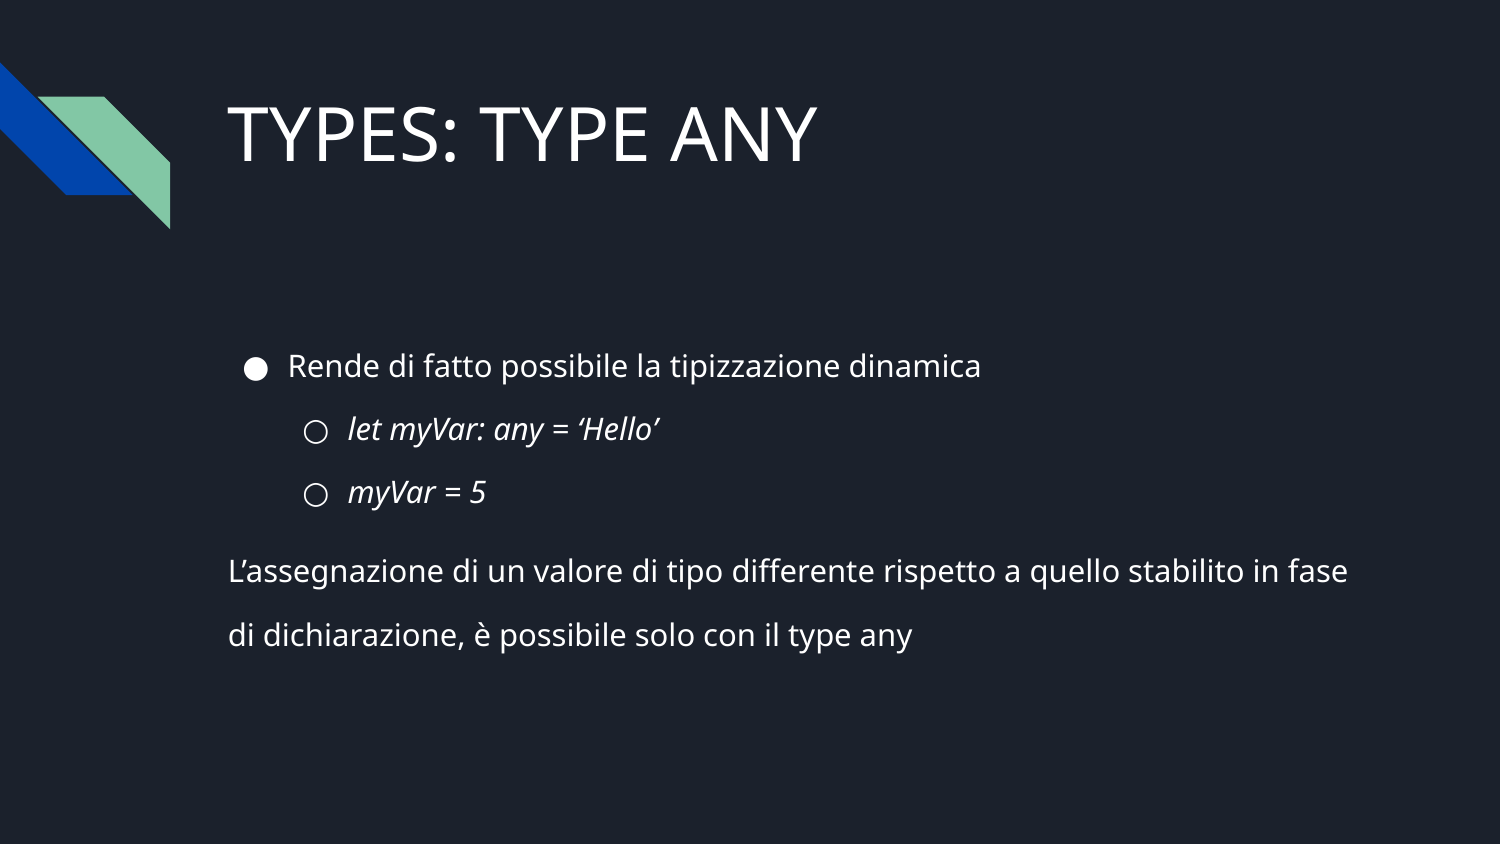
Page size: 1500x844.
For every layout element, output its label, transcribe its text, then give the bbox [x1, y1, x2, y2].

list Rende di fatto possibile la tipizzazione dinamica let myVar: any = ‘Hello’ myVar = 5 L’assegnazione di un valore di tipo differente rispetto a quello stabilito in fase di dichiarazione, è possibile solo con il type any [212, 307, 1368, 673]
title TYPES: TYPE ANY [212, 66, 1368, 217]
